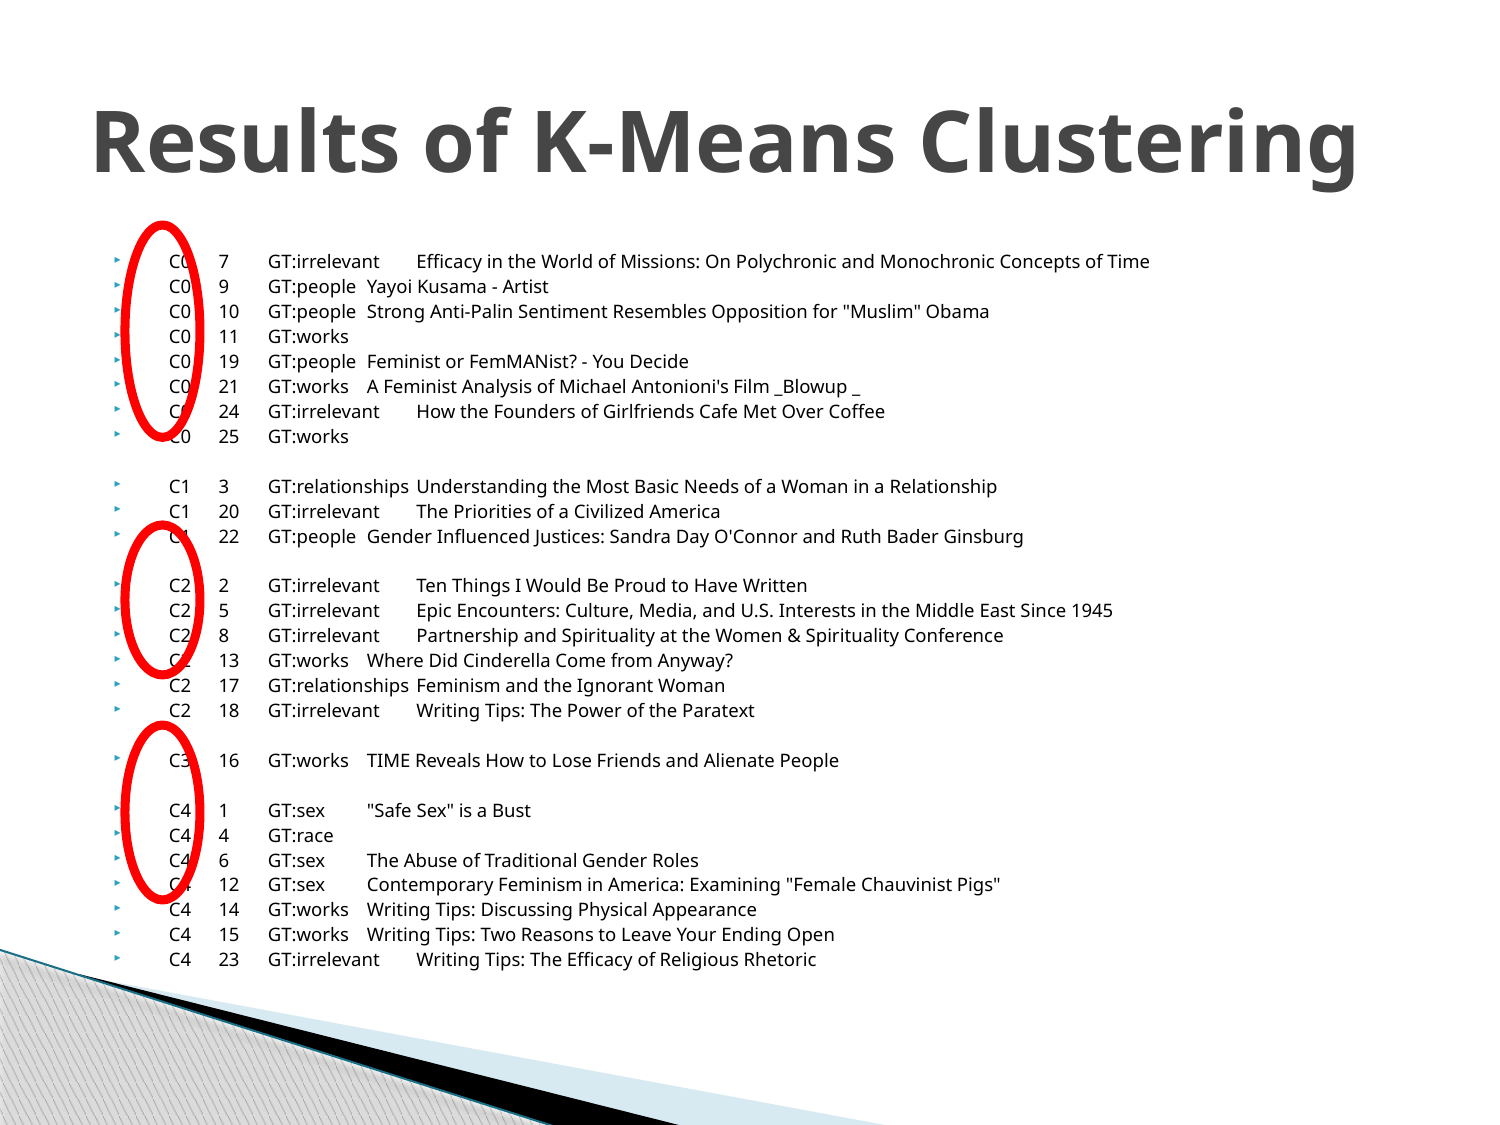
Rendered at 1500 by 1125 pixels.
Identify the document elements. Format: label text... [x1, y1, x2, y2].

text_box [120, 220, 205, 442]
text_box [120, 720, 205, 905]
list C0 7 GT:irrelevant Efficacy in the World of Missions: On Polychronic and Monochronic Concepts of Time C0 9 GT:people Yayoi Kusama - Artist C0 10 GT:people Strong Anti-Palin Sentiment Resembles Opposition for "Muslim" Obama C0 11 GT:works C0 19 GT:people Feminist or FemMANist? - You Decide C0 21 GT:works A Feminist Analysis of Michael Antonioni's Film _Blowup _ C0 24 GT:irrelevant How the Founders of Girlfriends Cafe Met Over Coffee C0 25 GT:works C1 3 GT:relationships Understanding the Most Basic Needs of a Woman in a Relationship C1 20 GT:irrelevant The Priorities of a Civilized America C1 22 GT:people Gender Influenced Justices: Sandra Day O'Connor and Ruth Bader Ginsburg C2 2 GT:irrelevant Ten Things I Would Be Proud to Have Written C2 5 GT:irrelevant Epic Encounters: Culture, Media, and U.S. Interests in the Middle East Since 1945 C2 8 GT:irrelevant Partnership and Spirituality at the Women & Spirituality Conference C2 13 GT:works Where Did Cinderella Come from Anyway? C2 17 GT:relationships Feminism and the Ignorant Woman C2 18 GT:irrelevant Writing Tips: The Power of the Paratext C3 16 GT:works TIME Reveals How to Lose Friends and Alienate People C4 1 GT:sex "Safe Sex" is a Bust C4 4 GT:race C4 6 GT:sex The Abuse of Traditional Gender Roles C4 12 GT:sex Contemporary Feminism in America: Examining "Female Chauvinist Pigs" C4 14 GT:works Writing Tips: Discussing Physical Appearance C4 15 GT:works Writing Tips: Two Reasons to Leave Your Ending Open C4 23 GT:irrelevant Writing Tips: The Efficacy of Religious Rhetoric [75, 243, 1425, 986]
text_box [120, 520, 205, 680]
title Results of K-Means Clustering [75, 45, 1425, 233]
